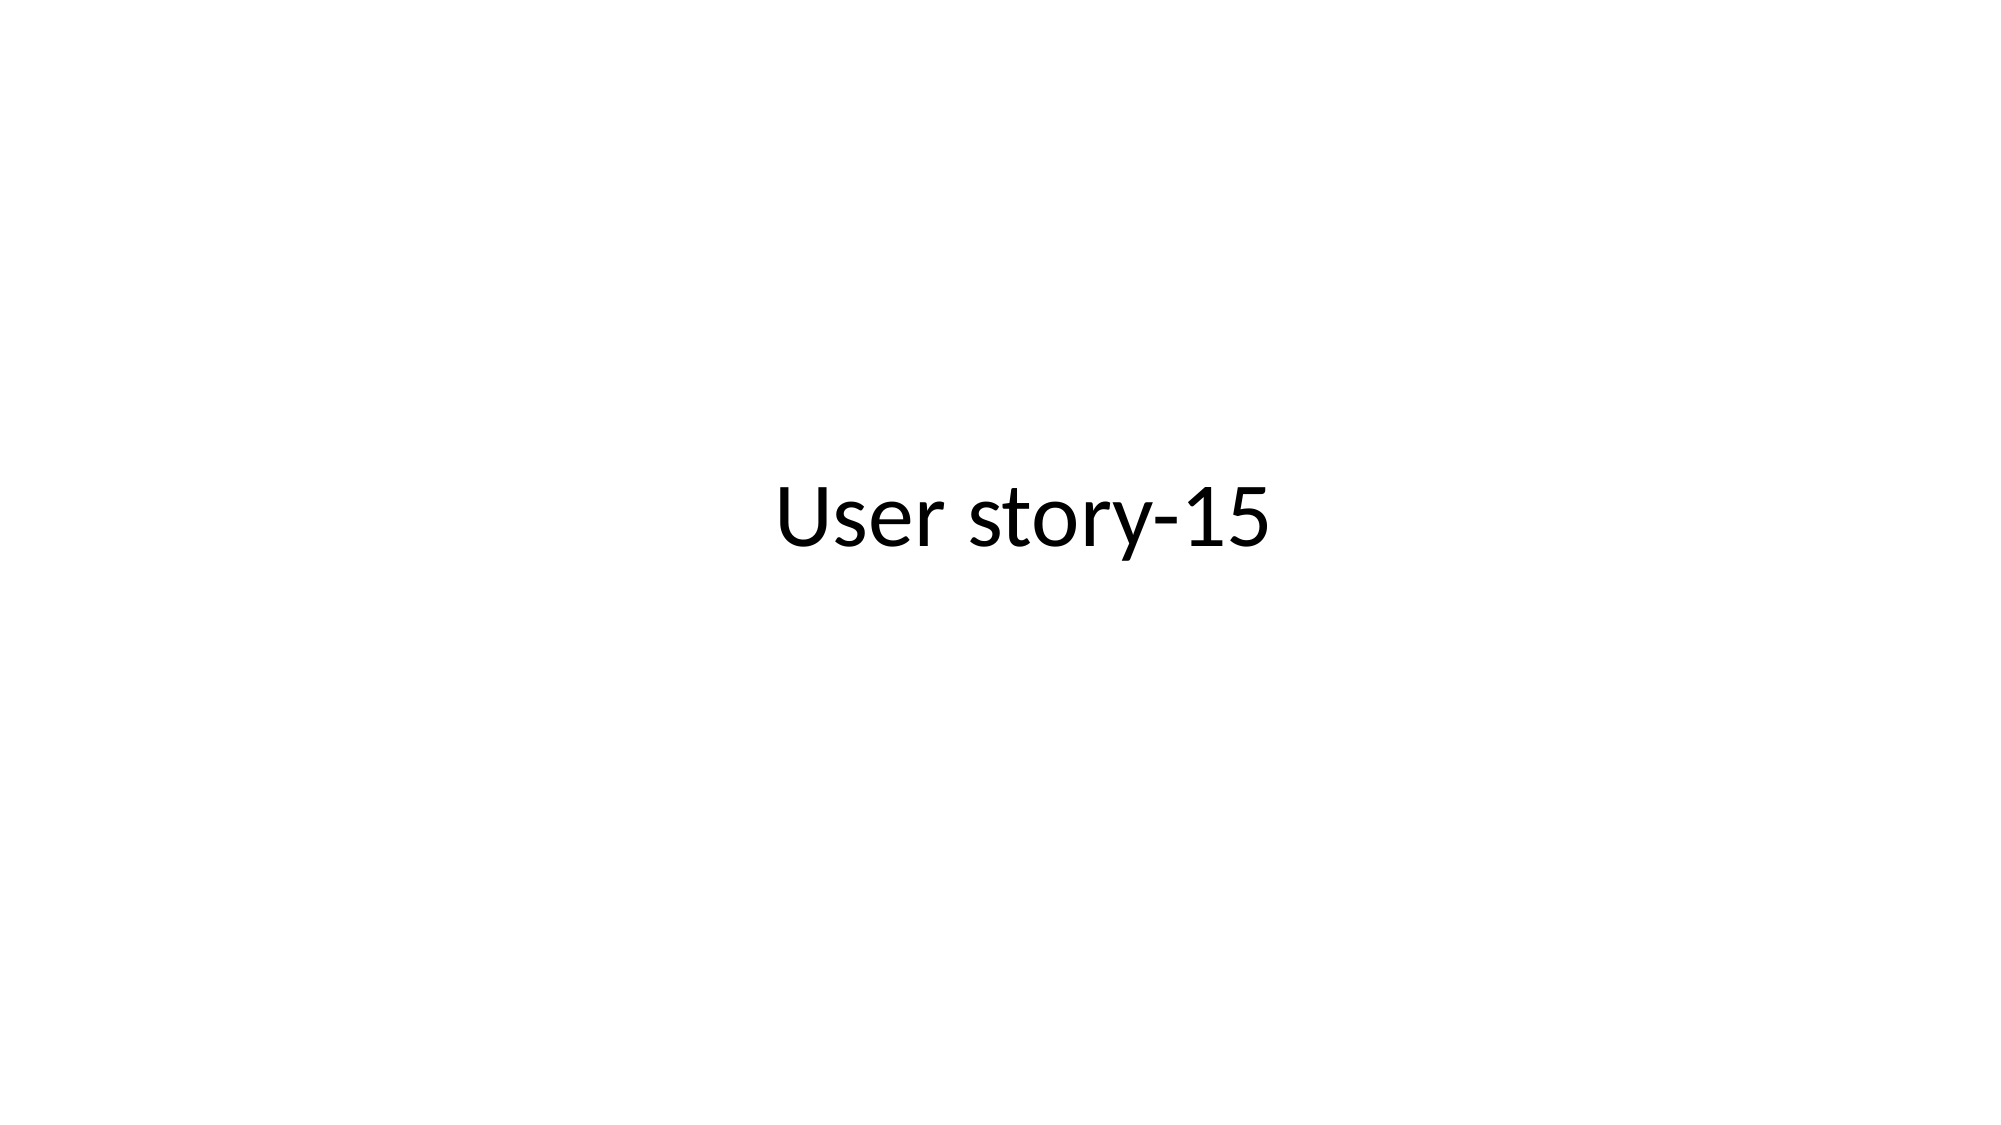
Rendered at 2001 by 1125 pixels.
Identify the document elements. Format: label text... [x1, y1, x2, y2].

text_box User story-15 [759, 447, 1760, 573]
